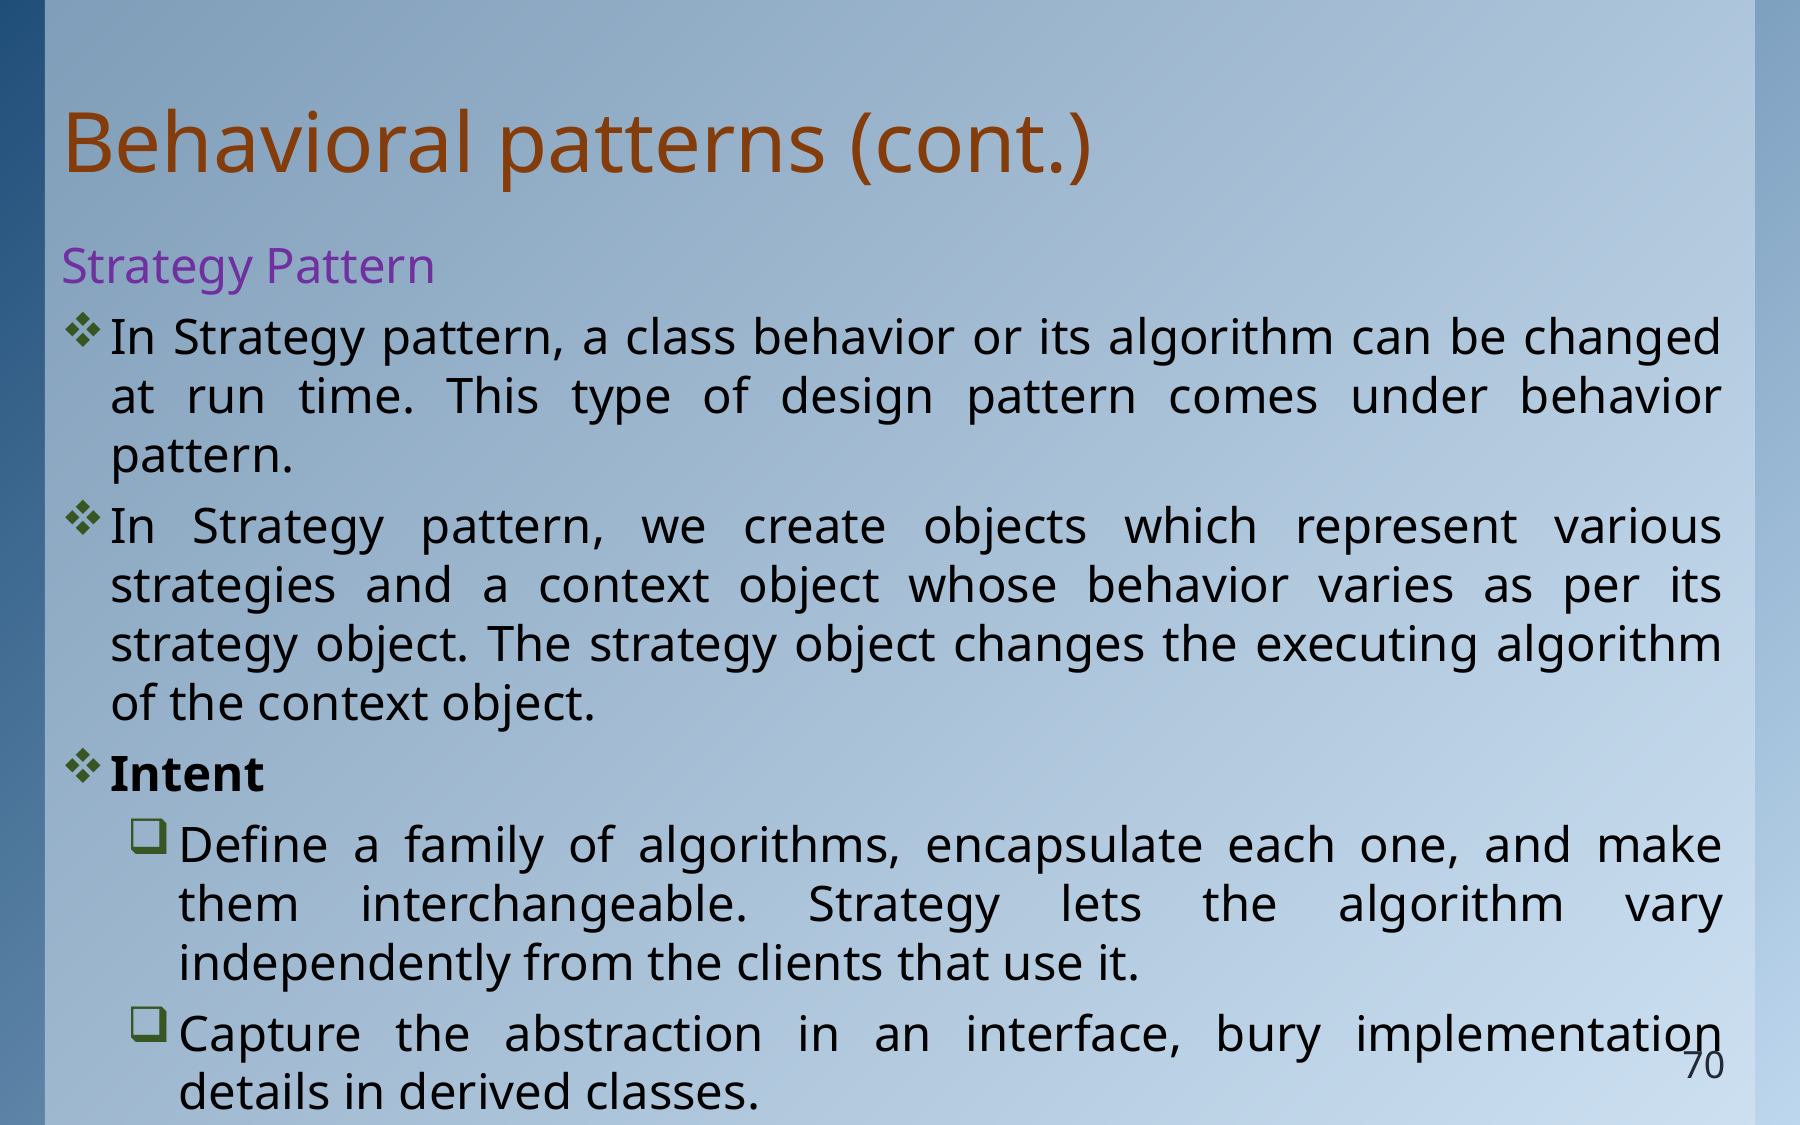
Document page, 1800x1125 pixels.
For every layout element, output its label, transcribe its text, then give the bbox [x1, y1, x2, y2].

list Strategy Pattern In Strategy pattern, a class behavior or its algorithm can be changed at run time. This type of design pattern comes under behavior pattern. In Strategy pattern, we create objects which represent various strategies and a context object whose behavior varies as per its strategy object. The strategy object changes the executing algorithm of the context object. Intent Define a family of algorithms, encapsulate each one, and make them interchangeable. Strategy lets the algorithm vary independently from the clients that use it. Capture the abstraction in an interface, bury implementation details in derived classes. [40, 224, 1746, 1125]
slide_number 70 [1581, 1050, 1746, 1103]
title Behavioral patterns (cont.) [40, 12, 1746, 200]
